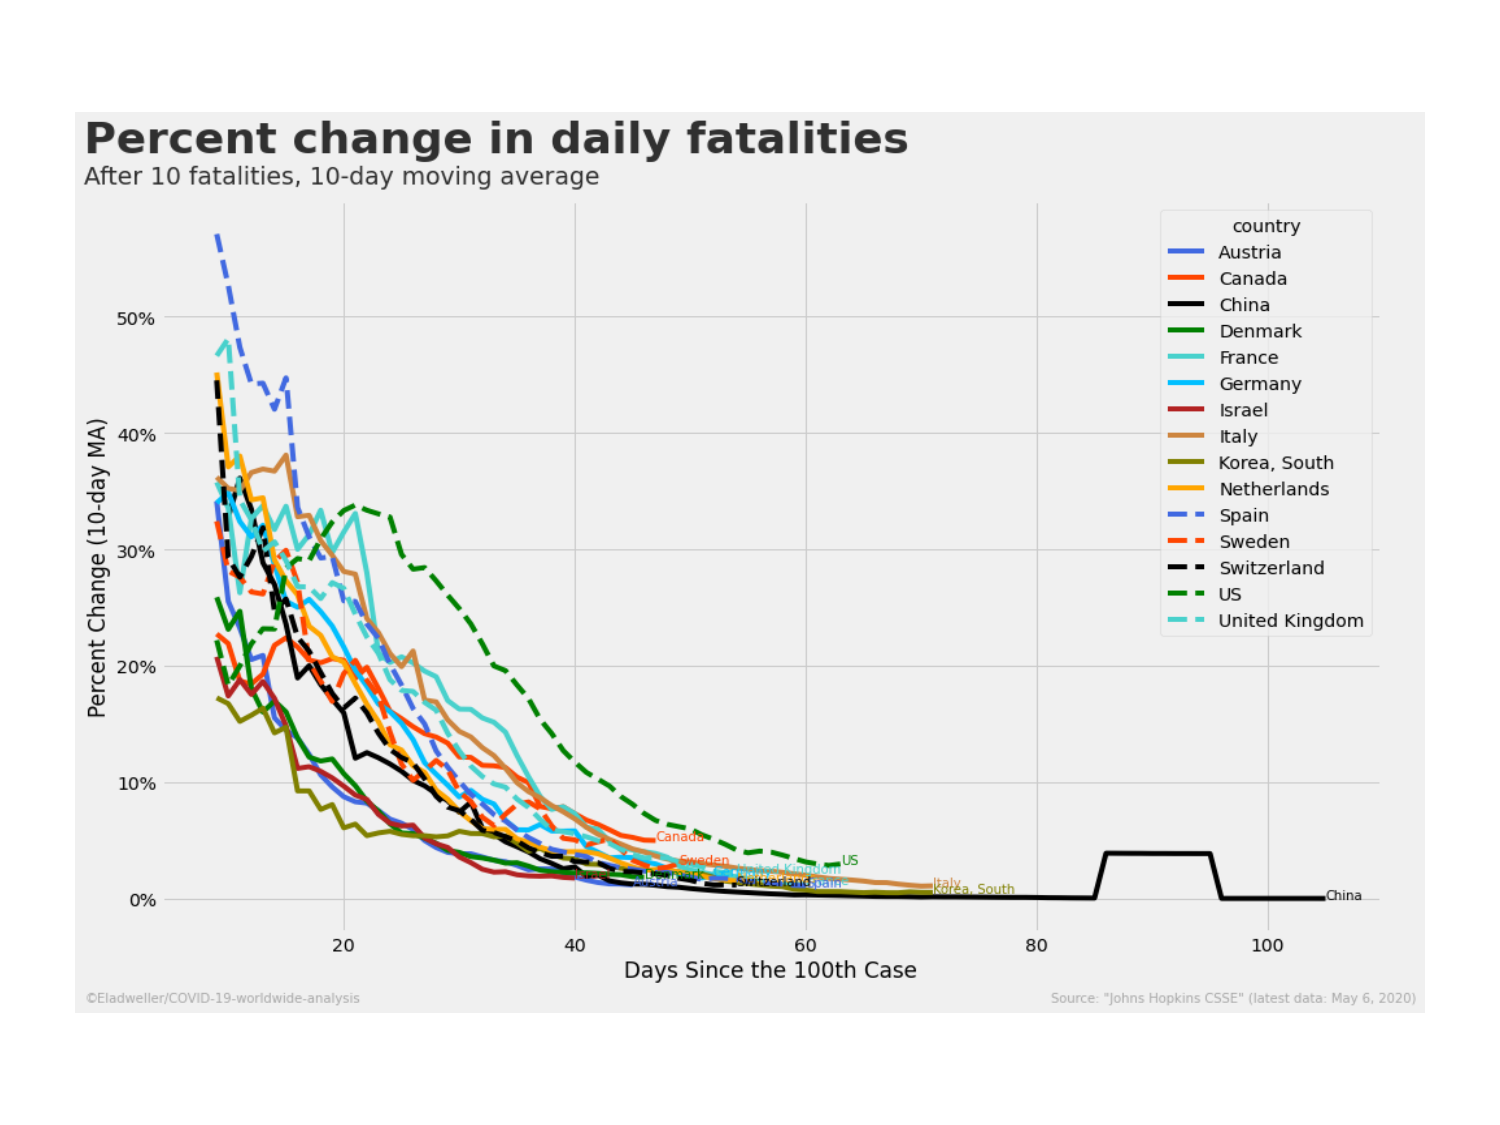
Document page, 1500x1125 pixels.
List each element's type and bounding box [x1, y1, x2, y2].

picture [74, 112, 1426, 1013]
